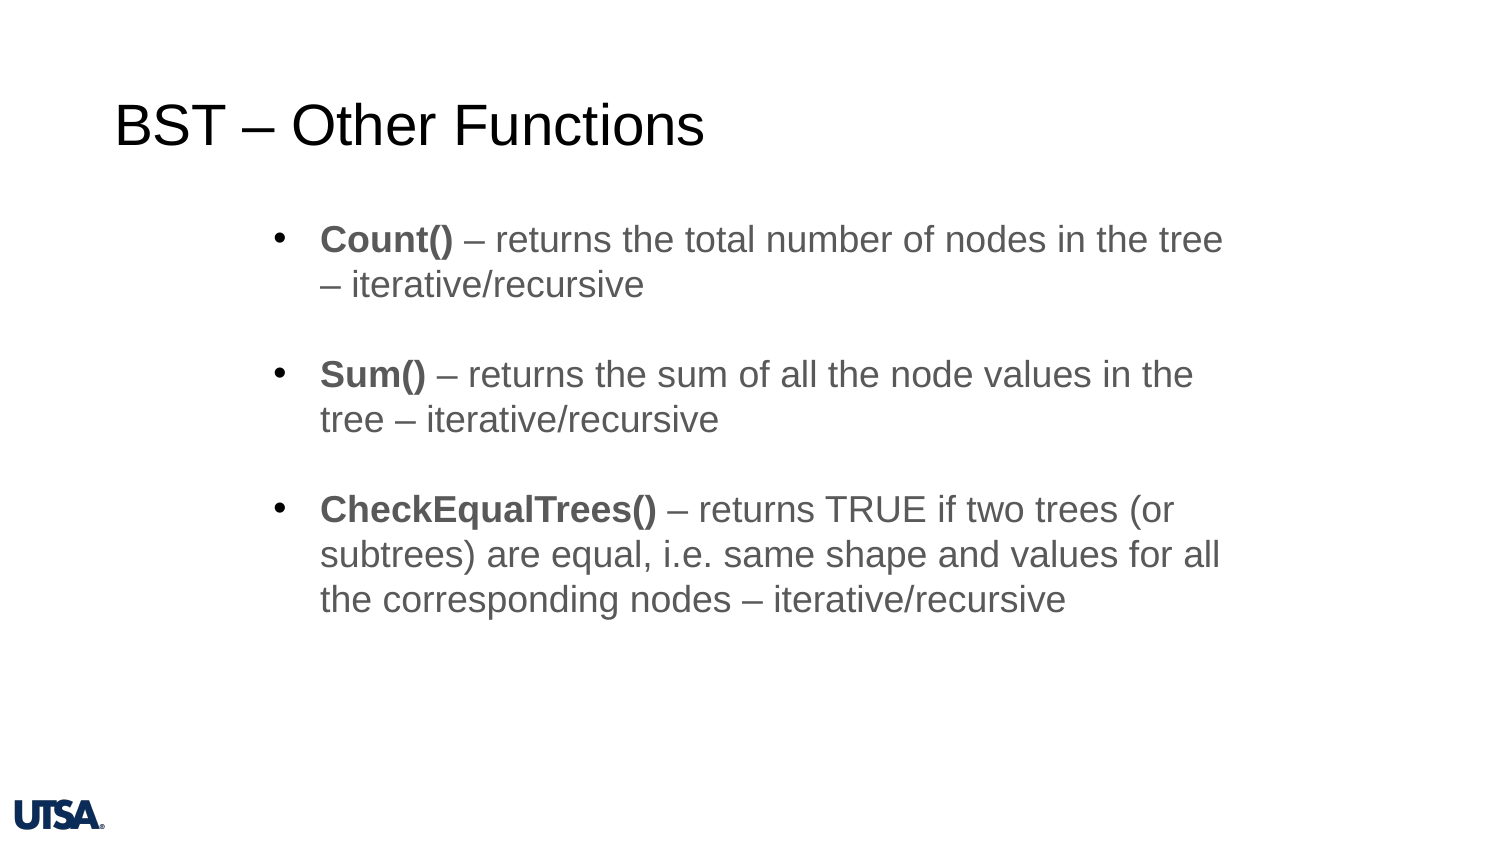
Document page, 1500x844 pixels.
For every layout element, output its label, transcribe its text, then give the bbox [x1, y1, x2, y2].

picture [14, 799, 105, 830]
list Count() – returns the total number of nodes in the tree – iterative/recursive Sum() – returns the sum of all the node values in the tree – iterative/recursive CheckEqualTrees() – returns TRUE if two trees (or subtrees) are equal, i.e. same shape and values for all the corresponding nodes – iterative/recursive [262, 209, 1238, 635]
title BST – Other Functions [103, 44, 1397, 208]
